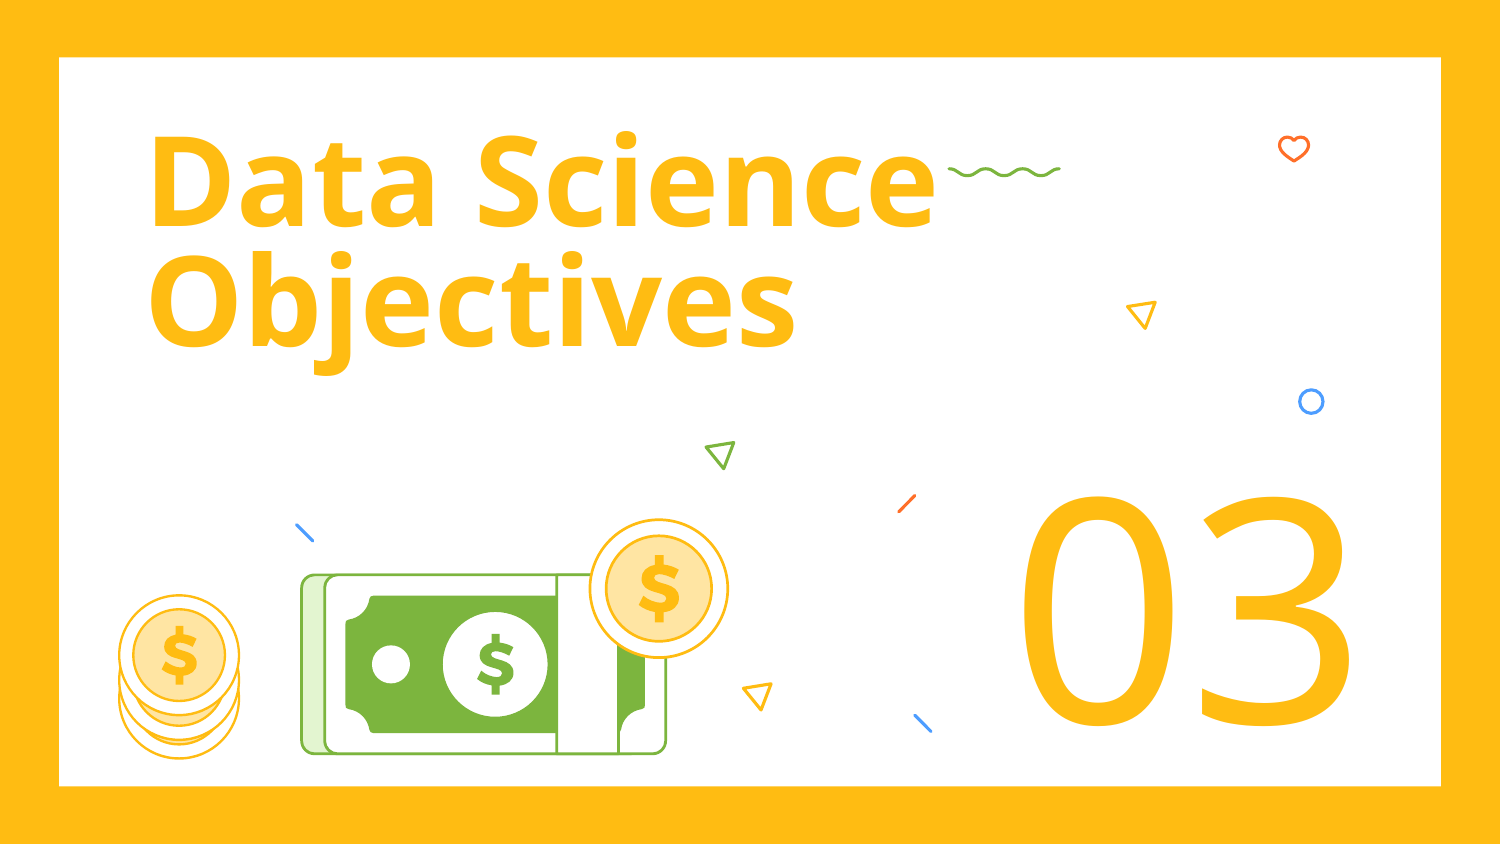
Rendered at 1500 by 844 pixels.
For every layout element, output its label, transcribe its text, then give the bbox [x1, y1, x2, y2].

title 03 [807, 442, 1382, 756]
title Data Science Objectives [129, 115, 1087, 381]
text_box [117, 518, 730, 760]
